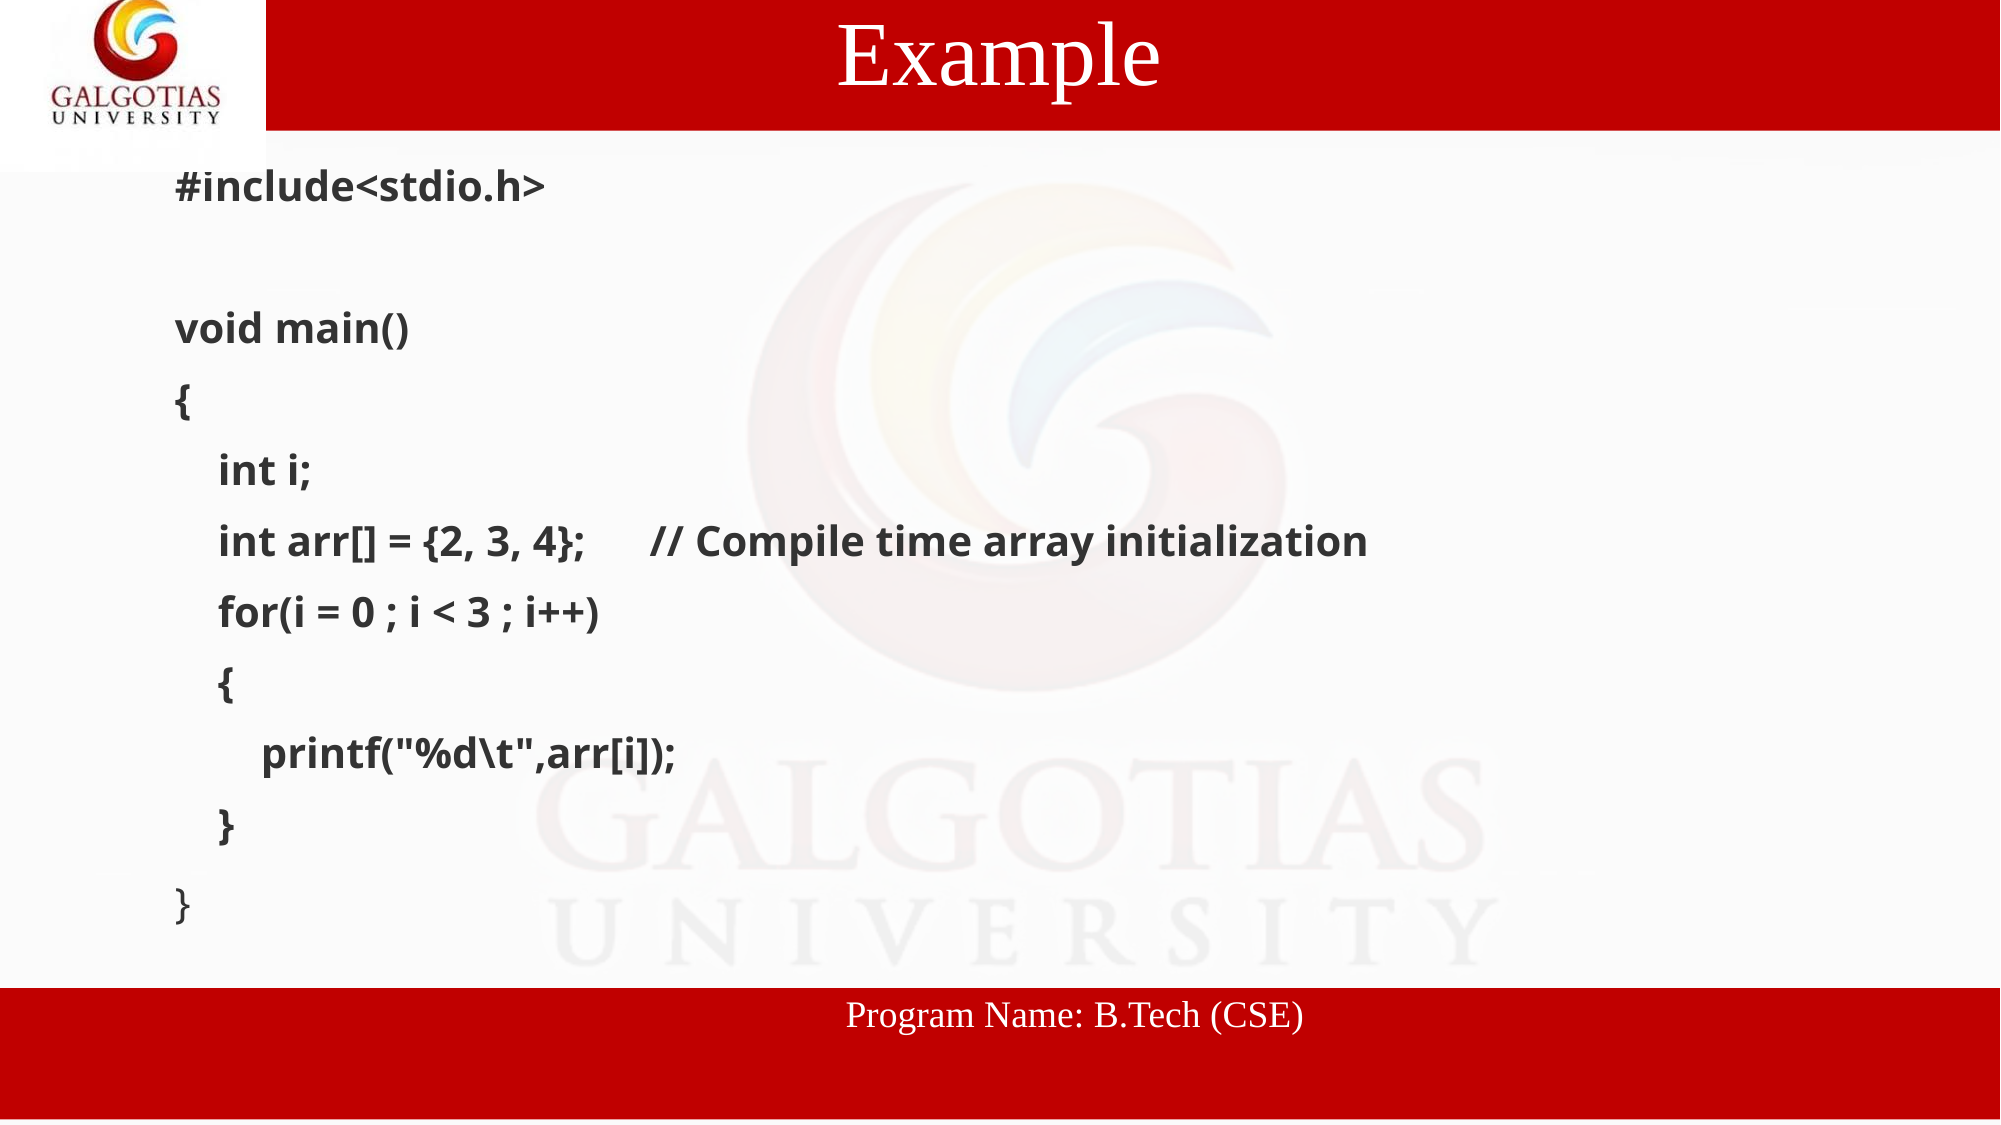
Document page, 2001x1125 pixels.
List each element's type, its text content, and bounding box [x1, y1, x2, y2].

text_box #include<stdio.h> void main() { int i; int arr[] = {2, 3, 4}; // Compile time array initialization for(i = 0 ; i < 3 ; i++) { printf("%d\t",arr[i]); } } [99, 158, 1900, 898]
picture [0, 0, 266, 172]
text_box Program Name: B.Tech (CSE) [0, 988, 2000, 1120]
text_box Example [270, 0, 2000, 131]
